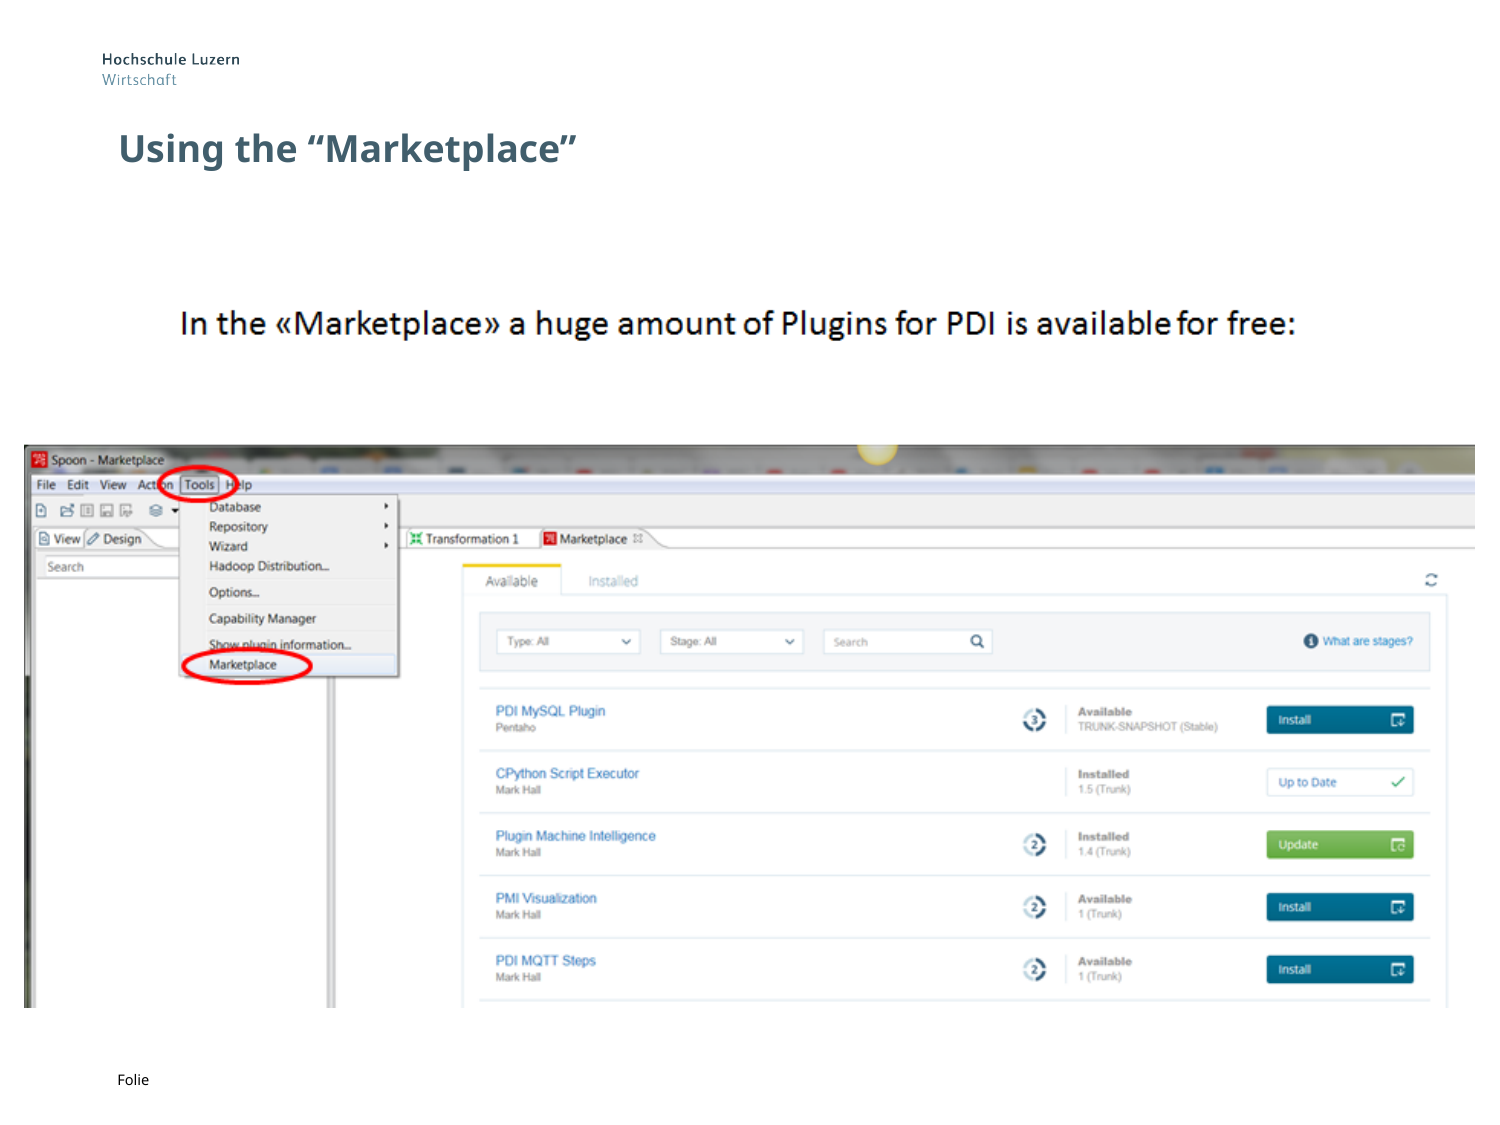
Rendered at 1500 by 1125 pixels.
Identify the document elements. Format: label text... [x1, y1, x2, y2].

picture [102, 53, 239, 85]
picture [24, 289, 1476, 1008]
title Using the “Marketplace” [106, 113, 1447, 194]
